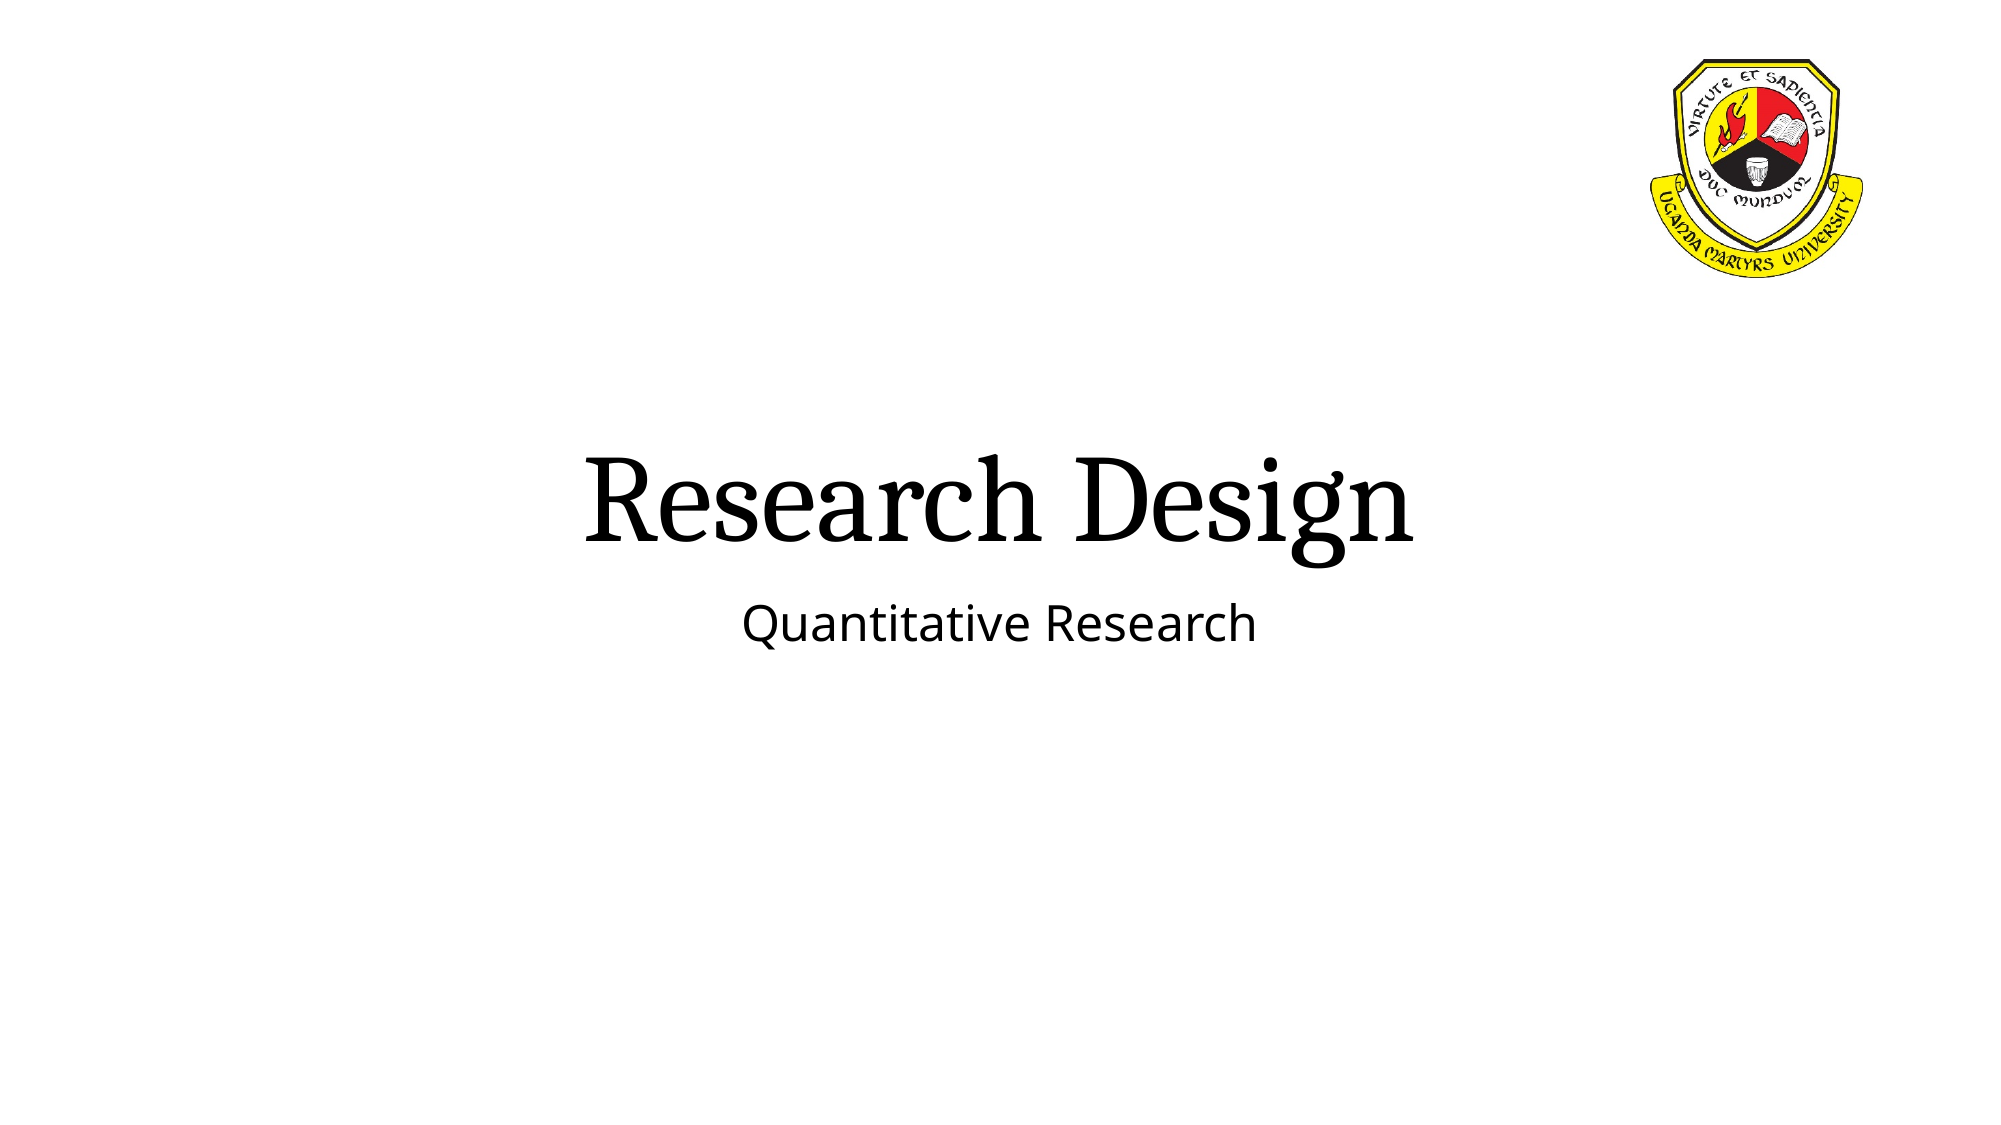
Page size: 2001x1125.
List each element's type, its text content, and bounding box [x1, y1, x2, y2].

title Research Design [249, 184, 1750, 576]
subtitle Quantitative Research [249, 590, 1750, 863]
picture [1650, 59, 1863, 278]
